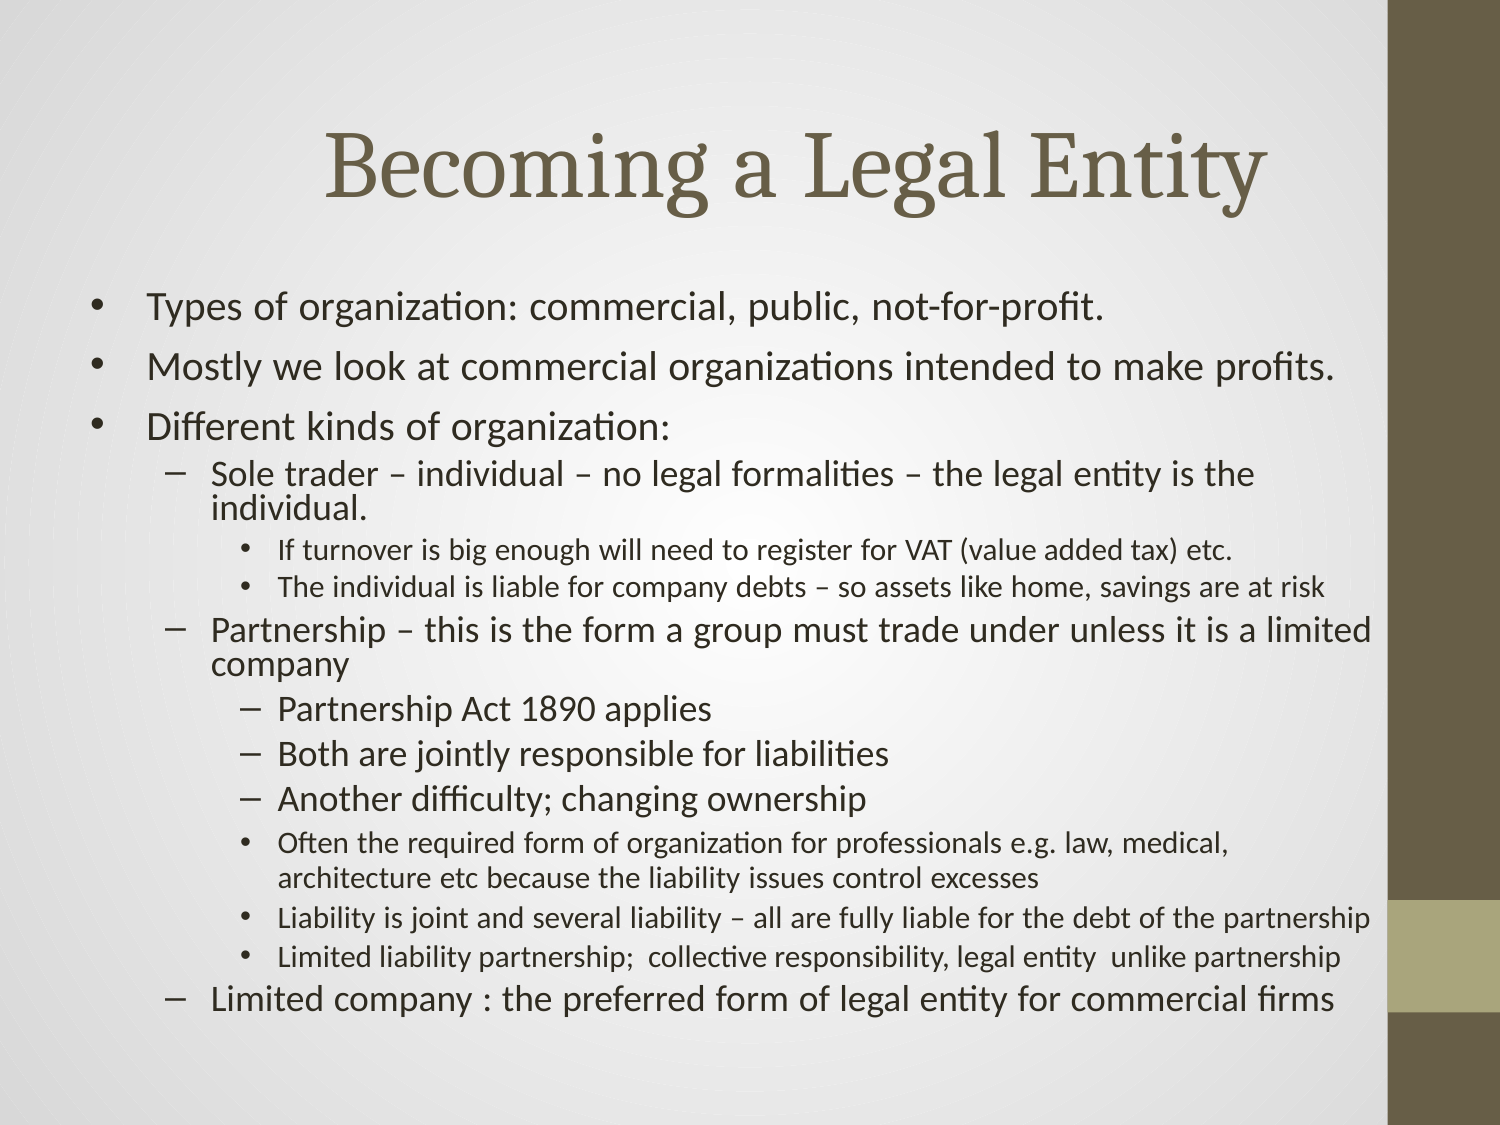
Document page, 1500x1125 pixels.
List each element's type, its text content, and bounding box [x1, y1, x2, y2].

title Becoming a Legal Entity [186, 103, 1314, 215]
text_box Types of organization: commercial, public, not-for-proﬁt. Mostly we look at commercial organizations intended to make proﬁts. Diﬀerent kinds of organization: Sole trader – individual – no legal formalities – the legal entity is the individual. If turnover is big enough will need to register for VAT (value added tax) etc. The individual is liable for company debts – so assets like home, savings are at risk Partnership – this is the form a group must trade under unless it is a limited company Partnership Act 1890 applies Both are jointly responsible for liabilities Another difficulty; changing ownership Often the required form of organization for professionals e.g. law, medical, architecture etc because the liability issues control excesses Liability is joint and several liability – all are fully liable for the debt of the partnership Limited liability partnership; collective responsibility, legal entity unlike partnership Limited company : the preferred form of legal entity for commercial ﬁrms [87, 269, 1382, 1020]
